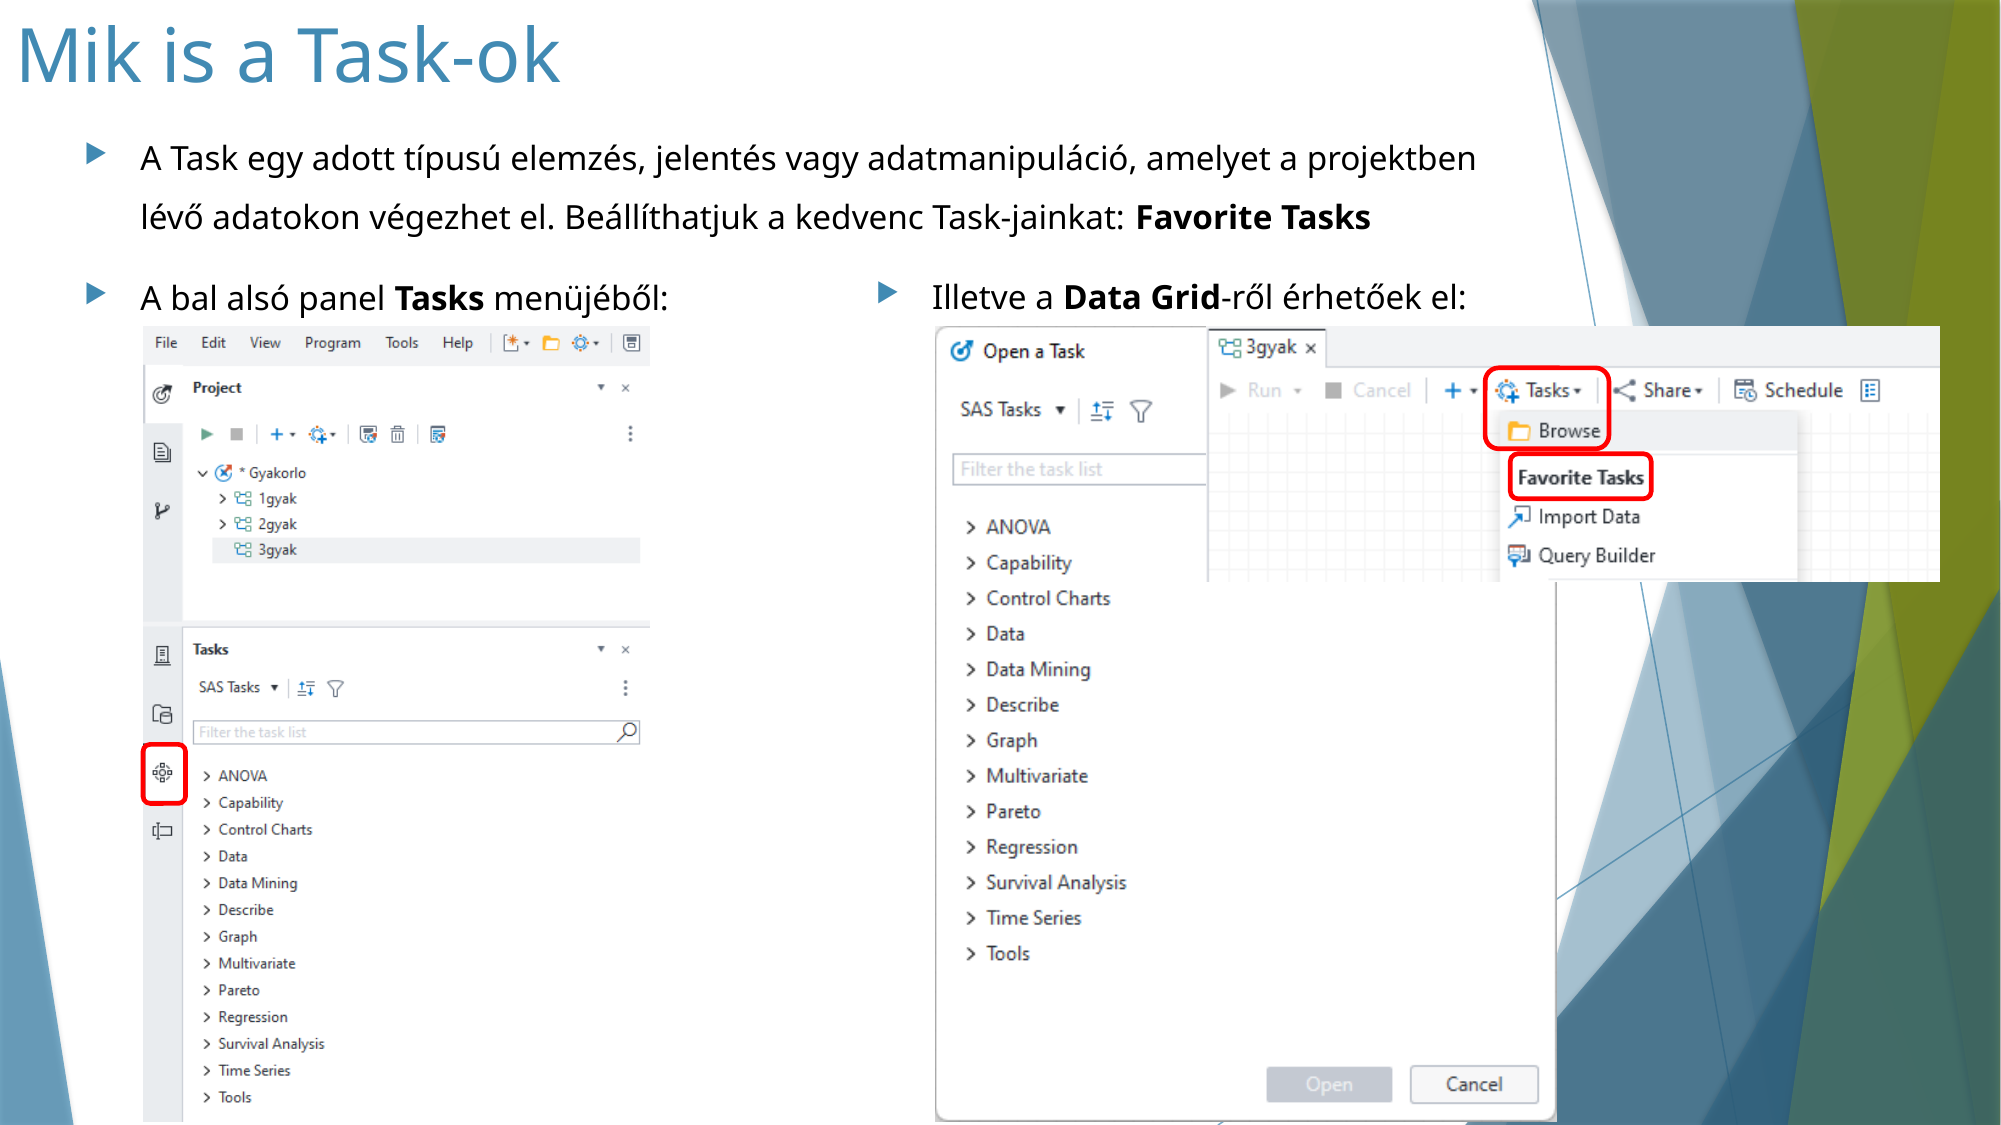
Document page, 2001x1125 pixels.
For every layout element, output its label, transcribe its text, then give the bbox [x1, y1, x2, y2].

text_box Illetve a Data Grid-ről érhetőek el: [860, 248, 1522, 323]
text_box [142, 325, 1940, 1123]
title Mik is a Task-ok [0, 0, 1411, 217]
list A Task egy adott típusú elemzés, jelentés vagy adatmanipuláció, amelyet a projektben lévő adatokon végezhet el. Beállíthatjuk a kedvenc Task-jainkat: Favorite Tasks A bal alsó panel Tasks menüjéből: [69, 109, 1564, 327]
